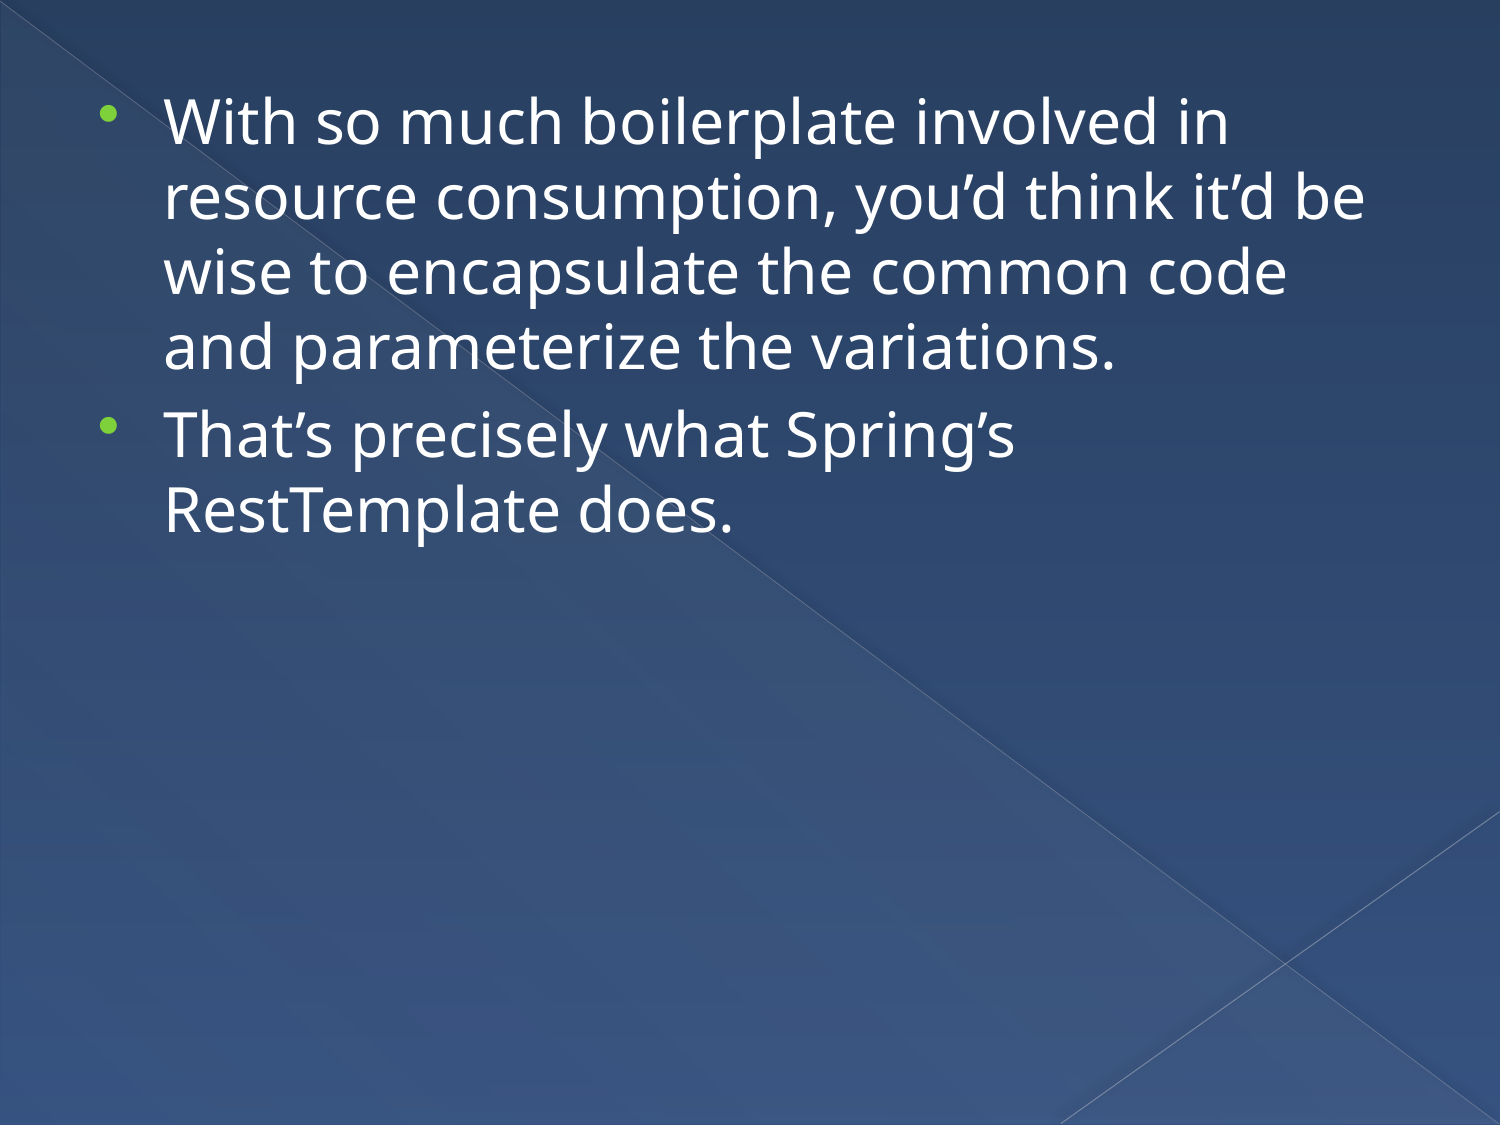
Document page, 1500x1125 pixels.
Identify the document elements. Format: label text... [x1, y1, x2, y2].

list With so much boilerplate involved in resource consumption, you’d think it’d be wise to encapsulate the common code and parameterize the variations. That’s precisely what Spring’s RestTemplate does. [75, 75, 1425, 1059]
